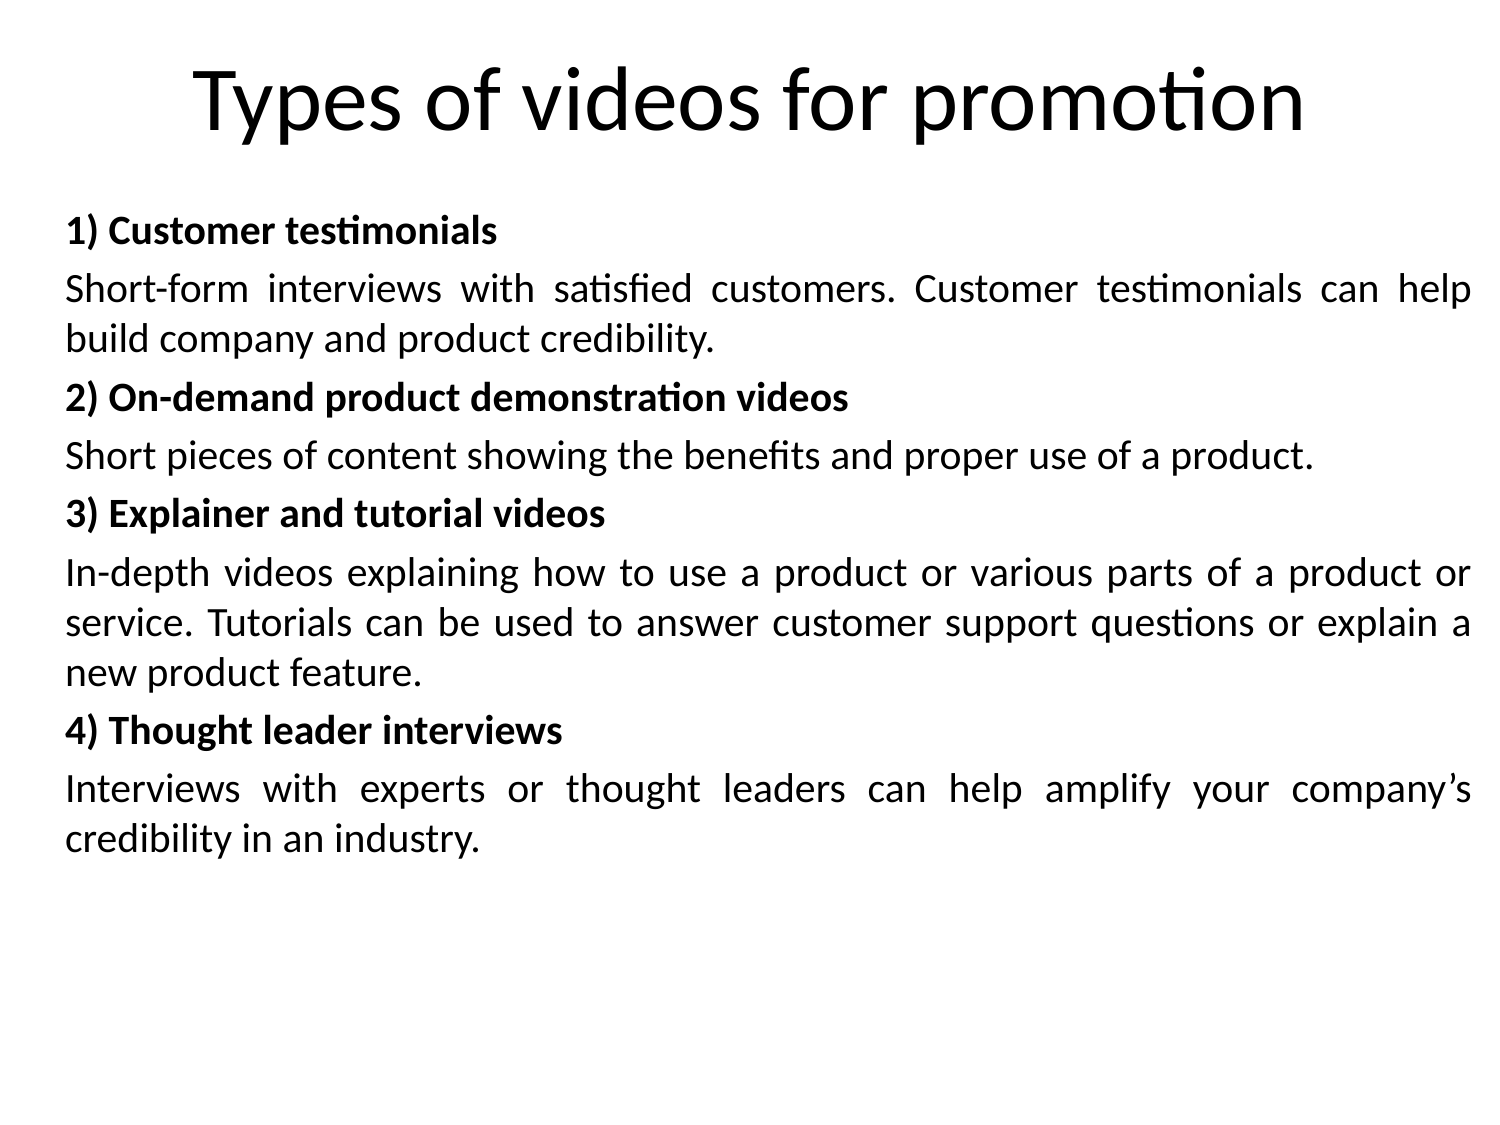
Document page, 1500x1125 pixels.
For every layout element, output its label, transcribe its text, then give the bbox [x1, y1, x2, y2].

list 1) Customer testimonials Short-form interviews with satisfied customers. Customer testimonials can help build company and product credibility. 2) On-demand product demonstration videos Short pieces of content showing the benefits and proper use of a product. 3) Explainer and tutorial videos In-depth videos explaining how to use a product or various parts of a product or service. Tutorials can be used to answer customer support questions or explain a new product feature. 4) Thought leader interviews Interviews with experts or thought leaders can help amplify your company’s credibility in an industry. [50, 195, 1488, 988]
title Types of videos for promotion [75, 0, 1425, 188]
